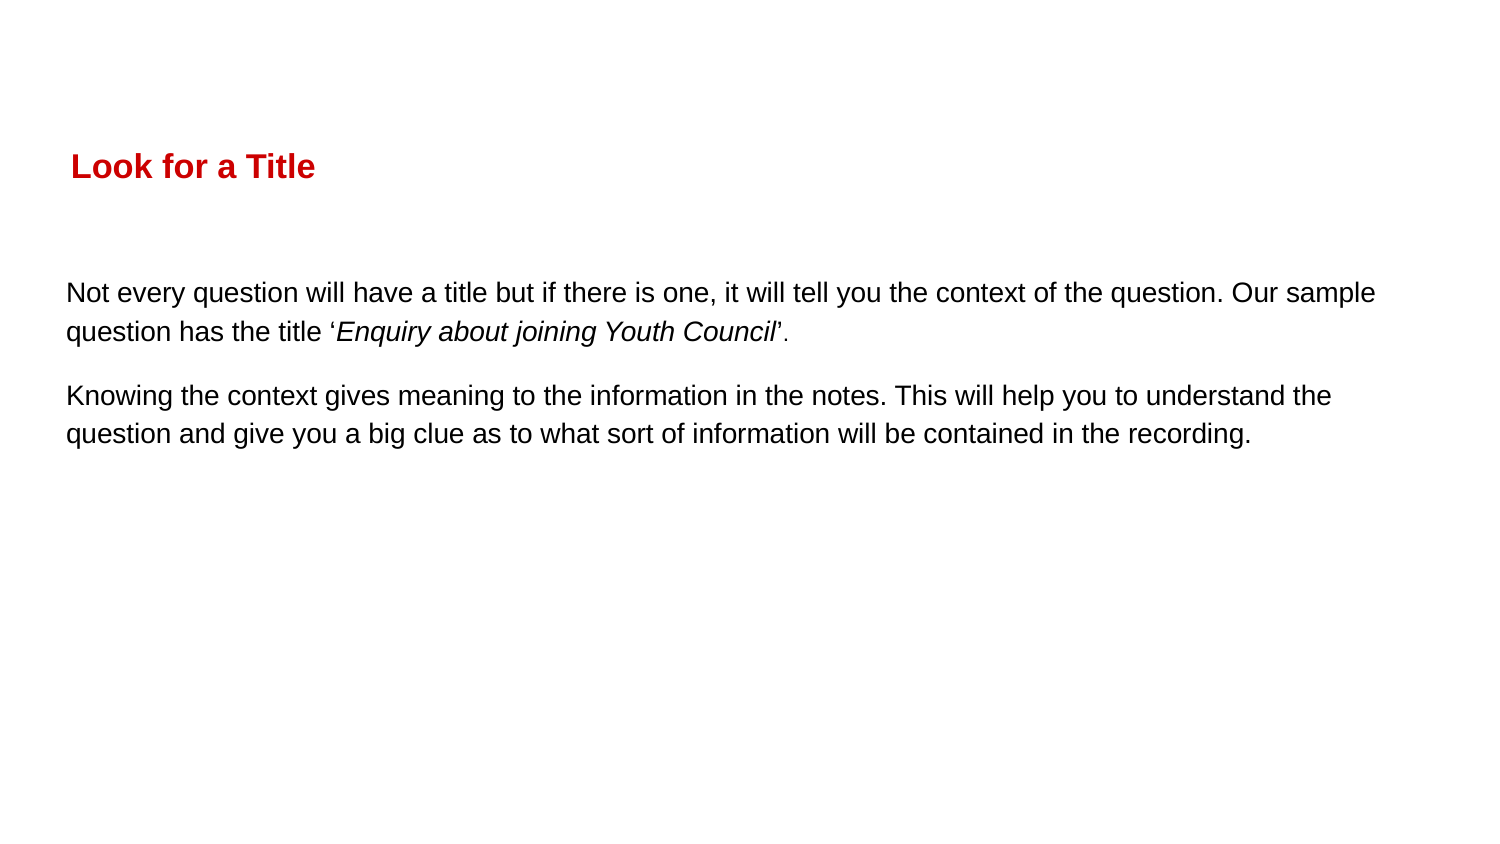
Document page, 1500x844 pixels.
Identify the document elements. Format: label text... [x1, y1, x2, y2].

title Look for a Title [51, 117, 1449, 189]
list Not every question will have a title but if there is one, it will tell you the context of the question. Our sample question has the title ‘Enquiry about joining Youth Council’. Knowing the context gives meaning to the information in the notes. This will help you to understand the question and give you a big clue as to what sort of information will be contained in the recording. [51, 189, 1449, 750]
